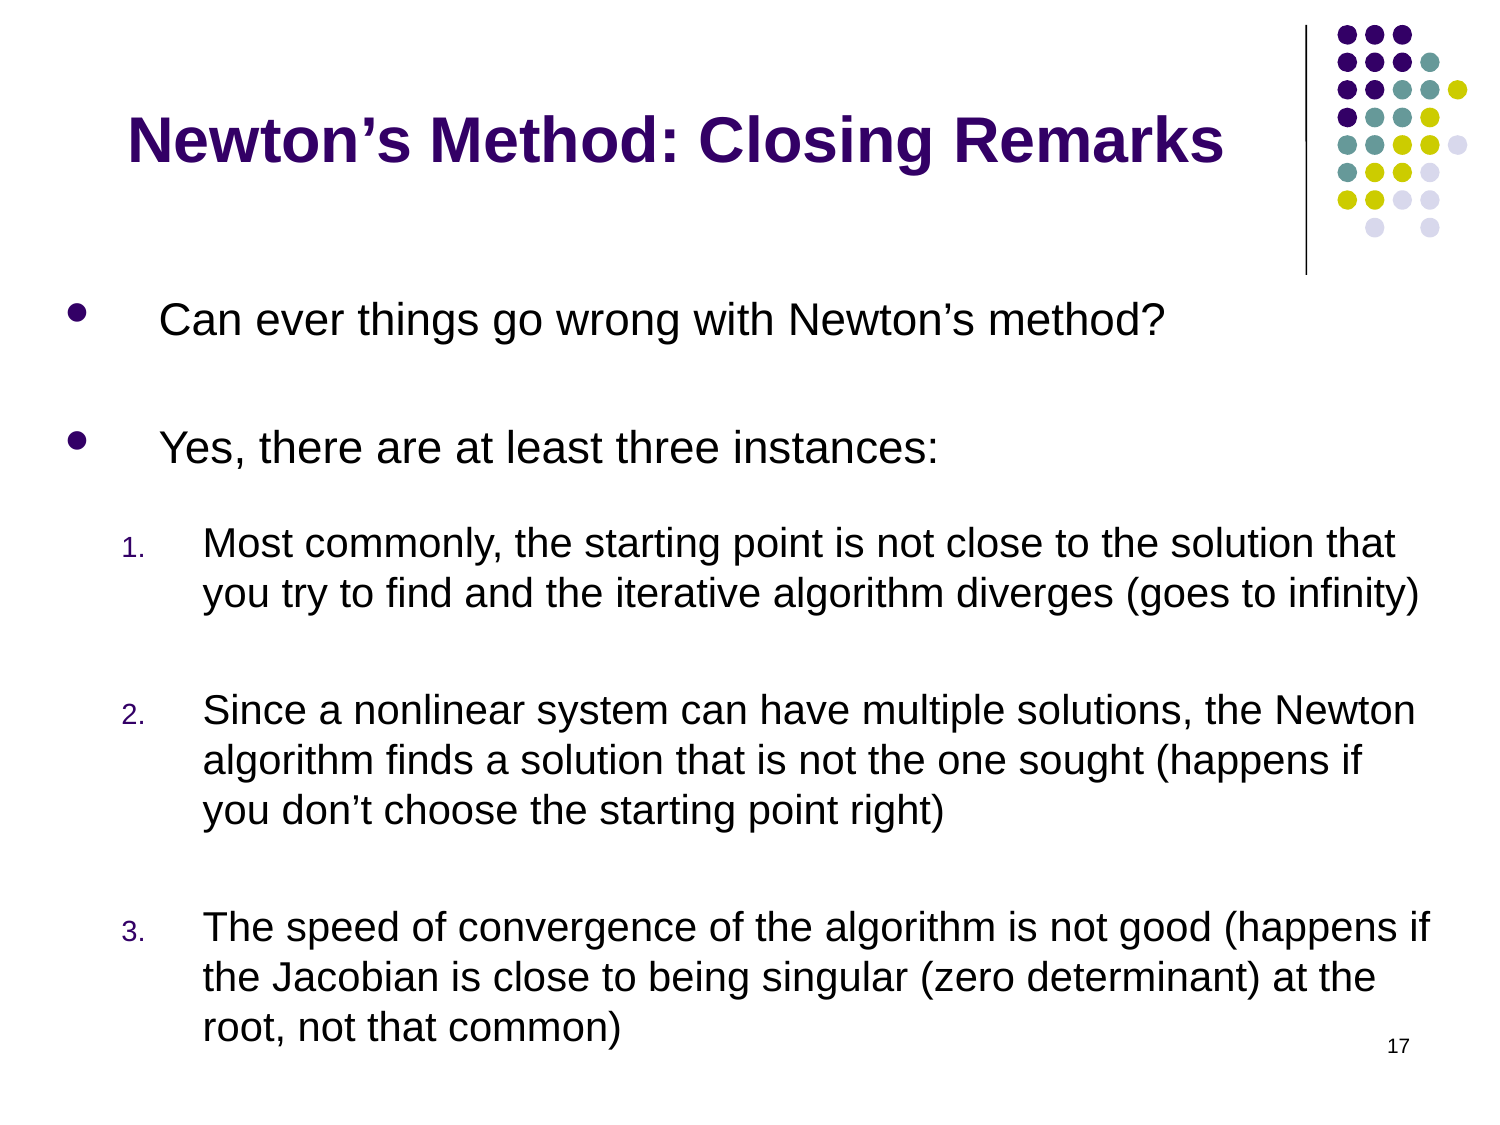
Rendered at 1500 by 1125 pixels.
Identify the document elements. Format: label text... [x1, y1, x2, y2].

list Can ever things go wrong with Newton’s method? Yes, there are at least three instances: Most commonly, the starting point is not close to the solution that you try to find and the iterative algorithm diverges (goes to infinity) Since a nonlinear system can have multiple solutions, the Newton algorithm finds a solution that is not the one sought (happens if you don’t choose the starting point right) The speed of convergence of the algorithm is not good (happens if the Jacobian is close to being singular (zero determinant) at the root, not that common) [49, 281, 1451, 1076]
title Newton’s Method: Closing Remarks [112, 37, 1263, 183]
slide_number 17 [1074, 1024, 1426, 1101]
